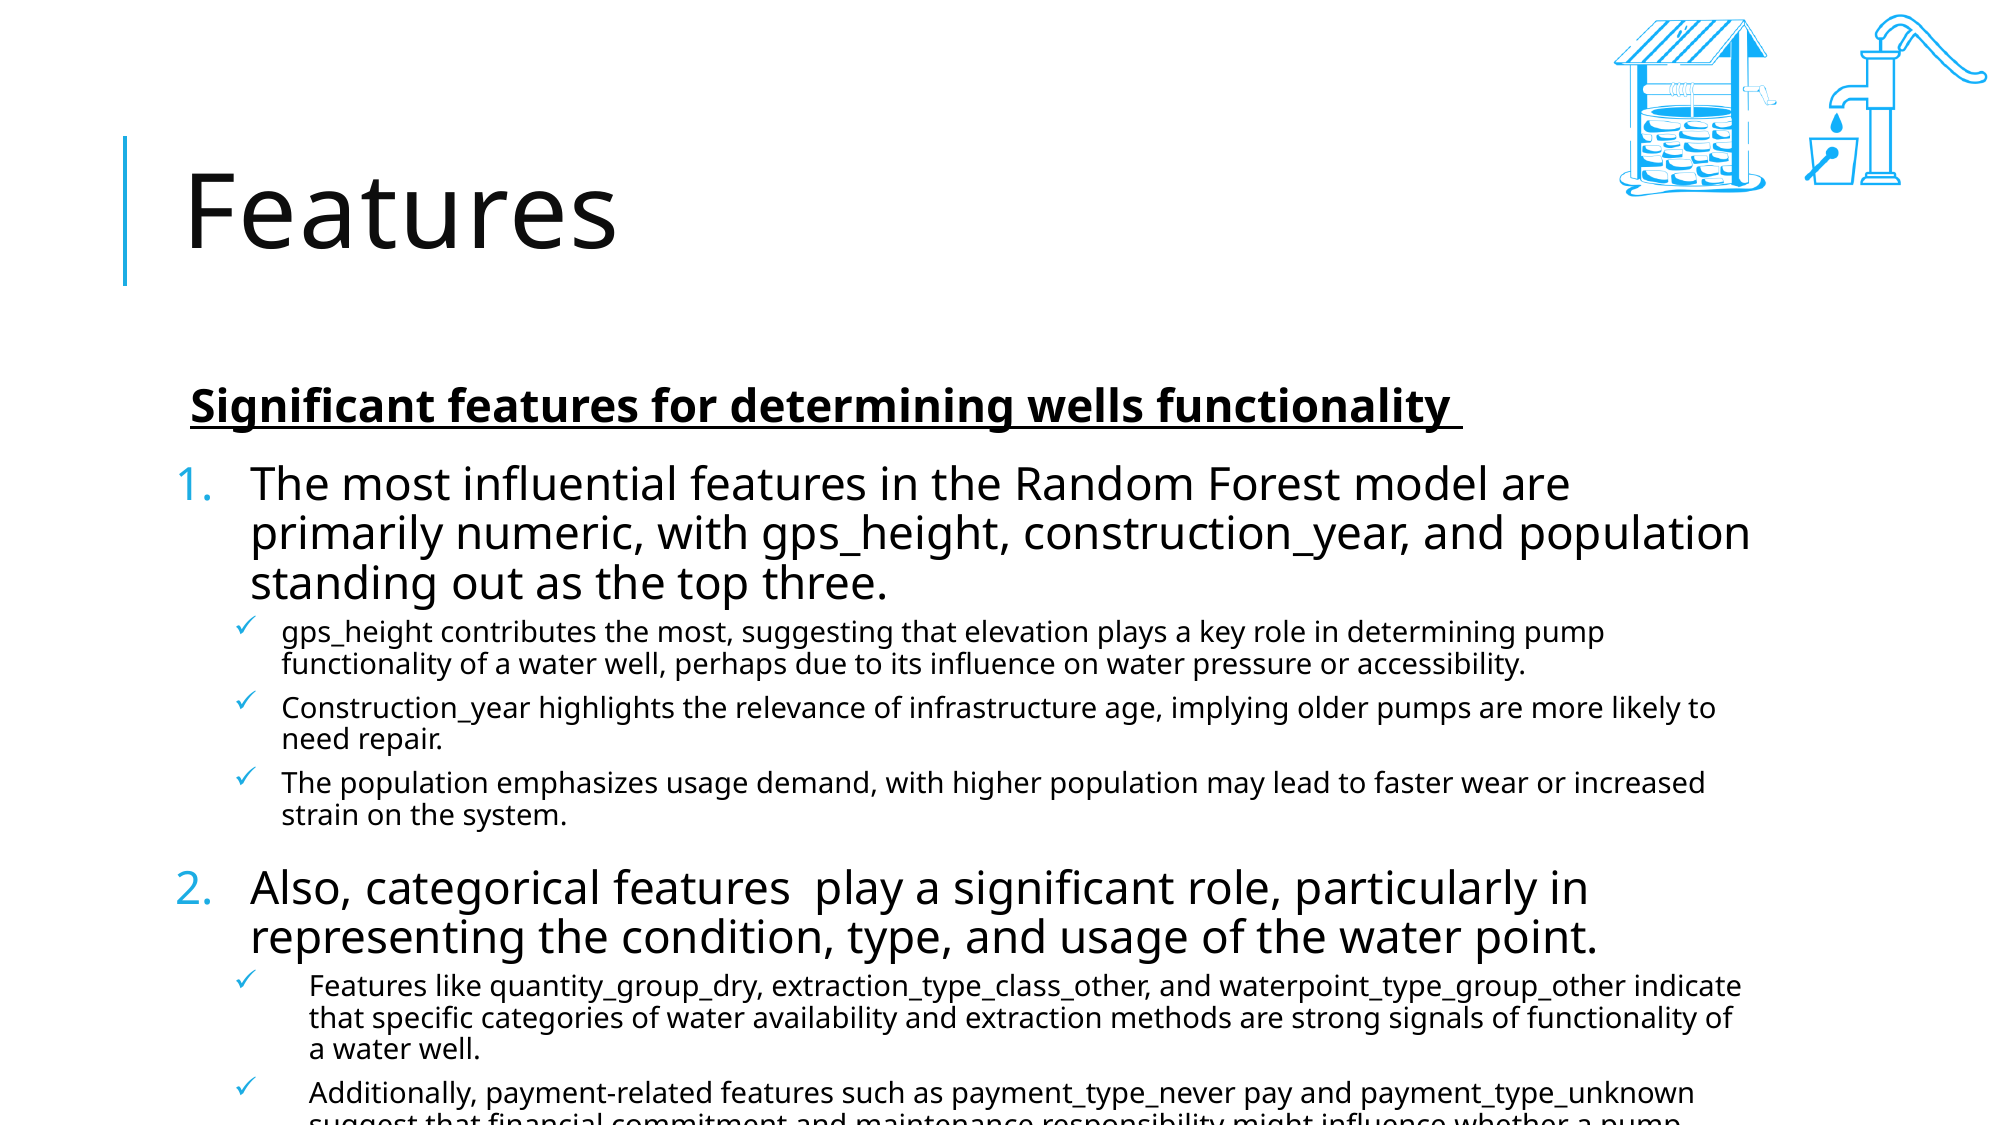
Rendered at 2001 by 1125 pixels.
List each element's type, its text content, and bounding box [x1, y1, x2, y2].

picture [1604, 0, 2000, 226]
list Significant features for determining wells functionality The most influential features in the Random Forest model are primarily numeric, with gps_height, construction_year, and population standing out as the top three. gps_height contributes the most, suggesting that elevation plays a key role in determining pump functionality of a water well, perhaps due to its influence on water pressure or accessibility. Construction_year highlights the relevance of infrastructure age, implying older pumps are more likely to need repair. The population emphasizes usage demand, with higher population may lead to faster wear or increased strain on the system. Also, categorical features play a significant role, particularly in representing the condition, type, and usage of the water point. Features like quantity_group_dry, extraction_type_class_other, and waterpoint_type_group_other indicate that specific categories of water availability and extraction methods are strong signals of functionality of a water well. Additionally, payment-related features such as payment_type_never pay and payment_type_unknown suggest that financial commitment and maintenance responsibility might influence whether a pump remains in working order. [168, 375, 1763, 1035]
title Features [168, 96, 1763, 342]
